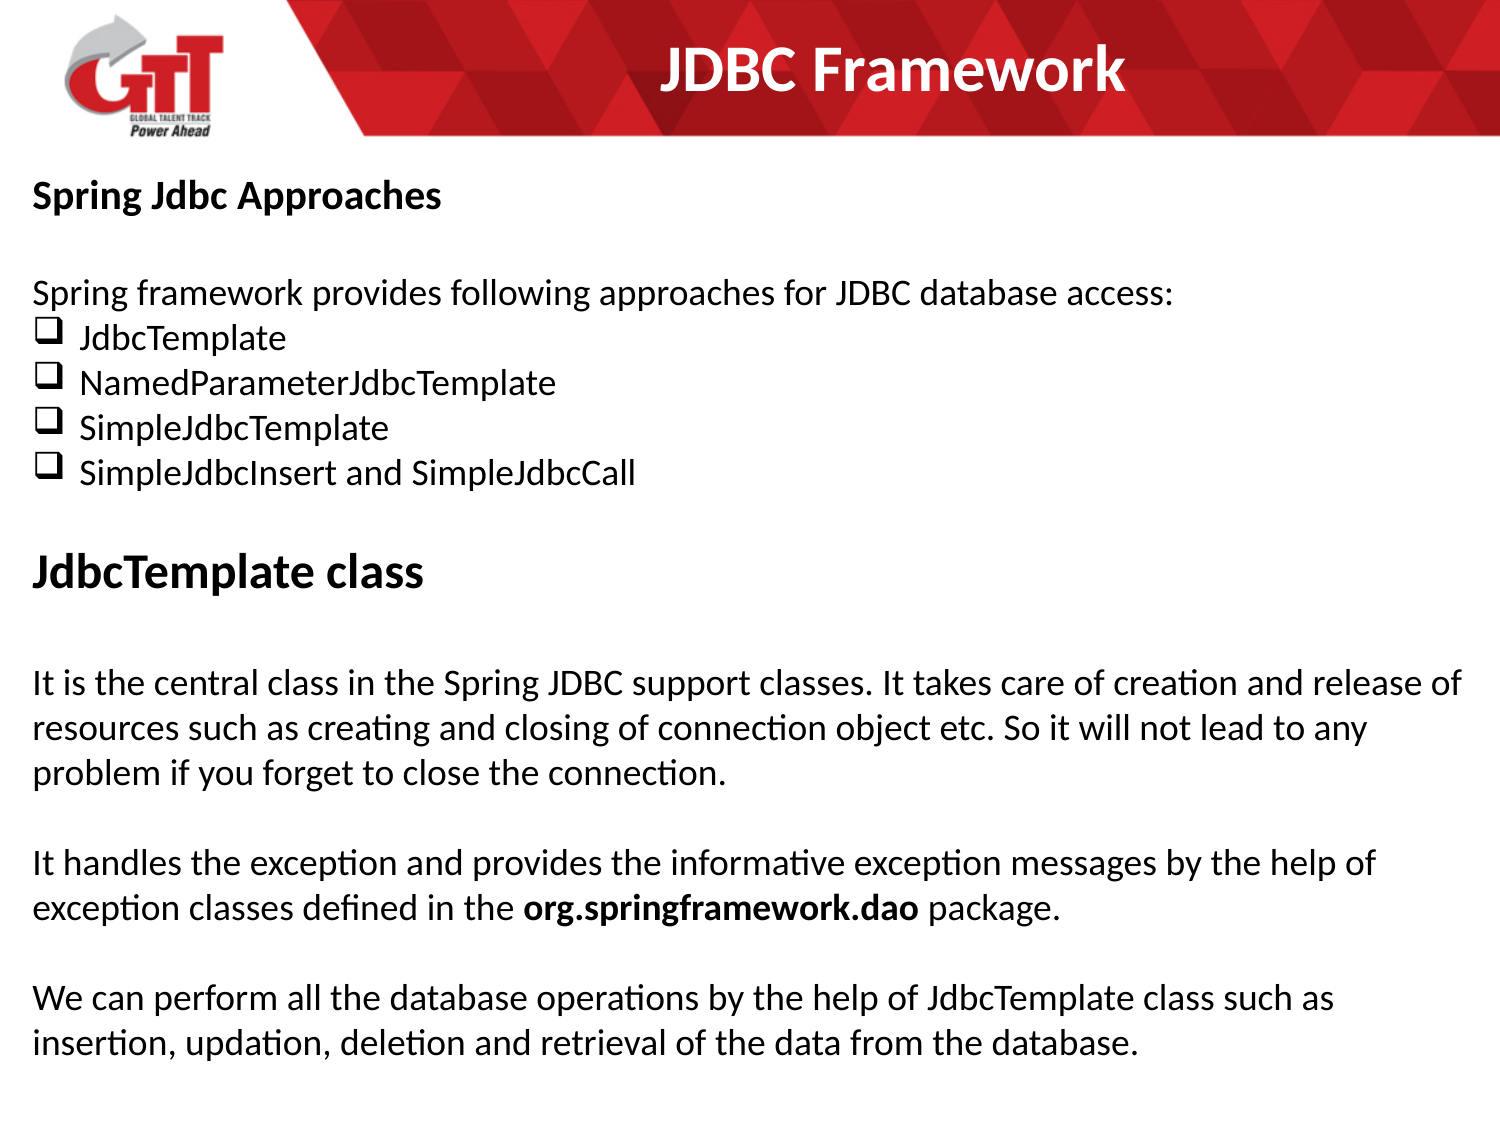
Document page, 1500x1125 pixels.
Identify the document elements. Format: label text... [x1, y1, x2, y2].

text_box Spring Jdbc Approaches Spring framework provides following approaches for JDBC database access: JdbcTemplate NamedParameterJdbcTemplate SimpleJdbcTemplate SimpleJdbcInsert and SimpleJdbcCall JdbcTemplate class It is the central class in the Spring JDBC support classes. It takes care of creation and release of resources such as creating and closing of connection object etc. So it will not lead to any problem if you forget to close the connection. It handles the exception and provides the informative exception messages by the help of exception classes defined in the org.springframework.dao package. We can perform all the database operations by the help of JdbcTemplate class such as insertion, updation, deletion and retrieval of the data from the database. [17, 160, 1500, 1071]
picture [0, 0, 1500, 1125]
title JDBC Framework [324, 12, 1463, 118]
